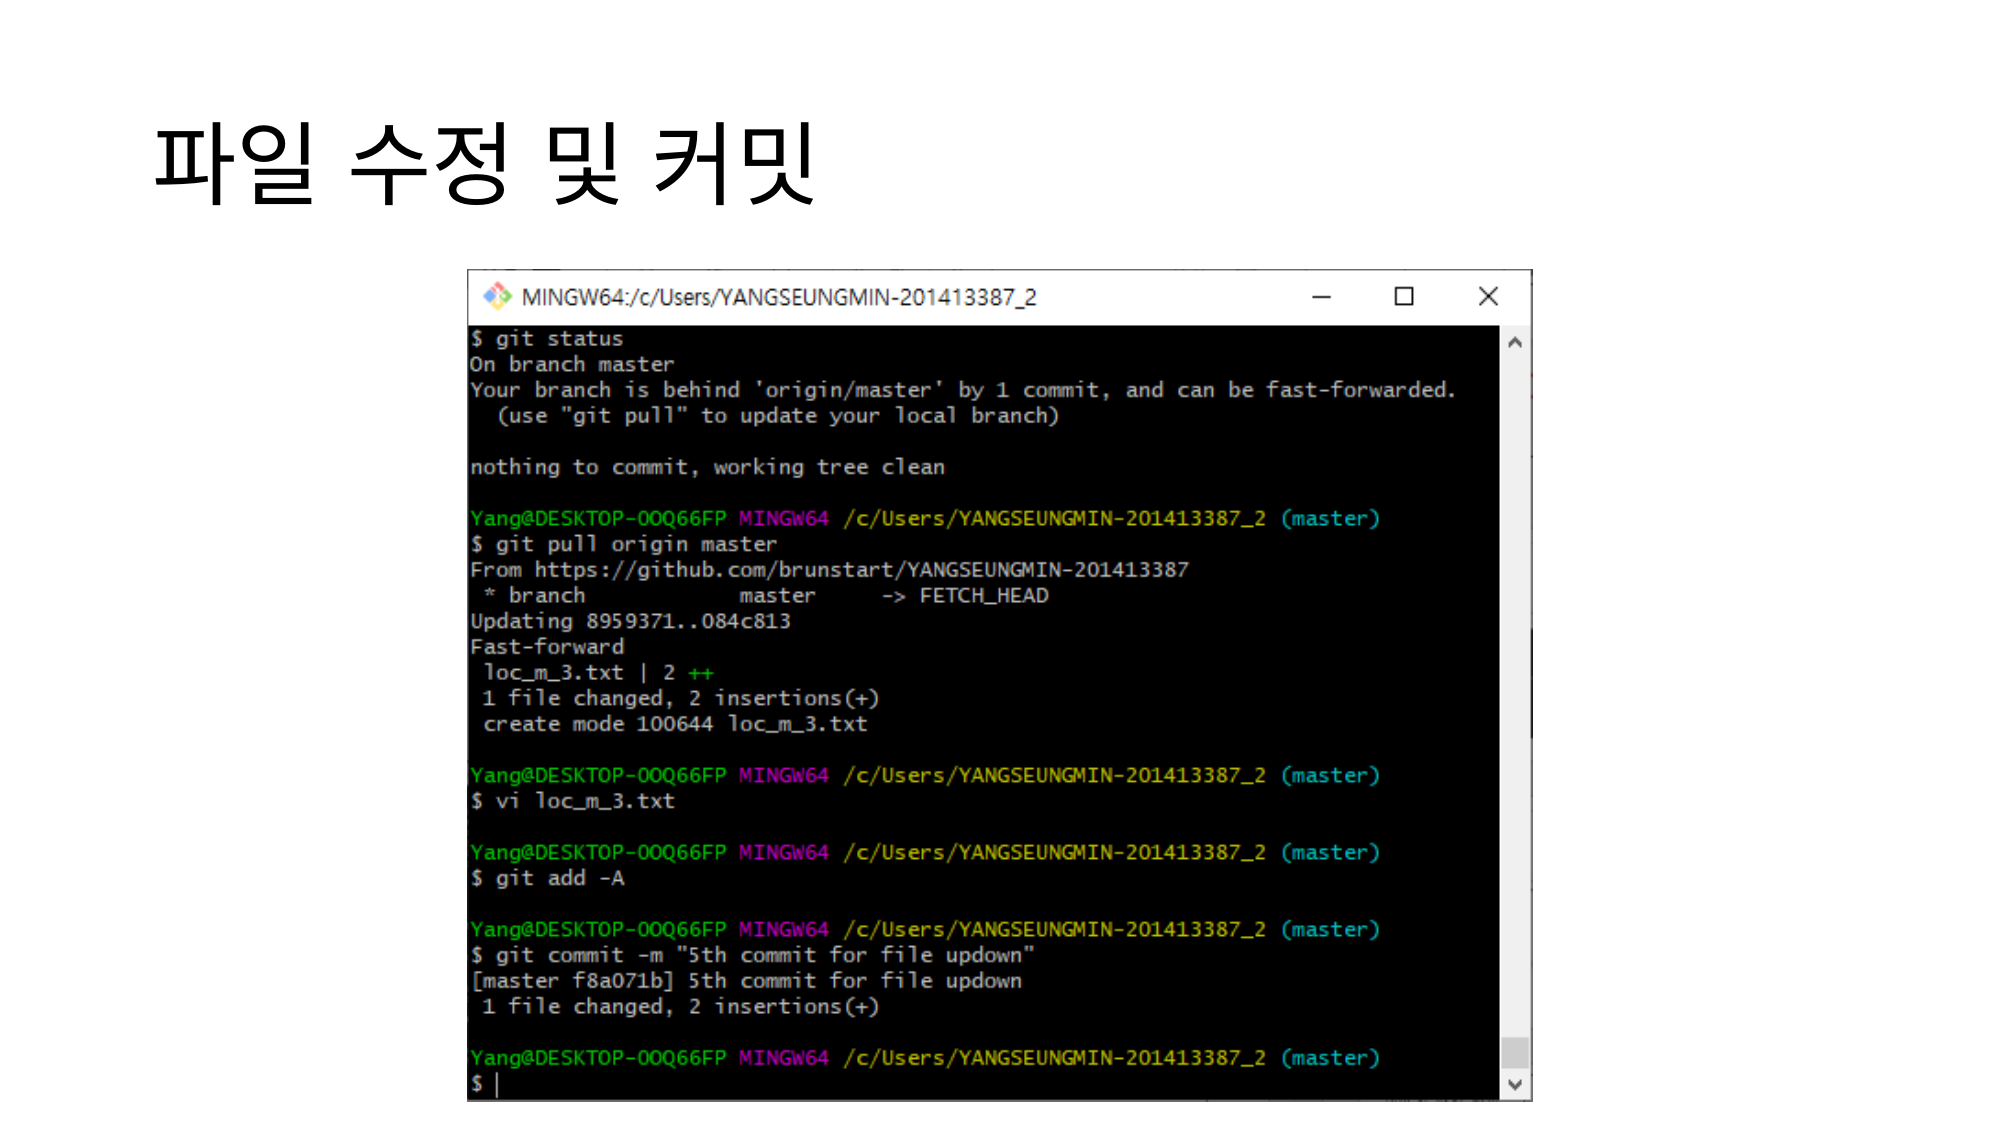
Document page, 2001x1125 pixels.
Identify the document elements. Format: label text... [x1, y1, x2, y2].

picture [467, 269, 1533, 1102]
title 파일 수정 및 커밋 [137, 59, 1863, 278]
